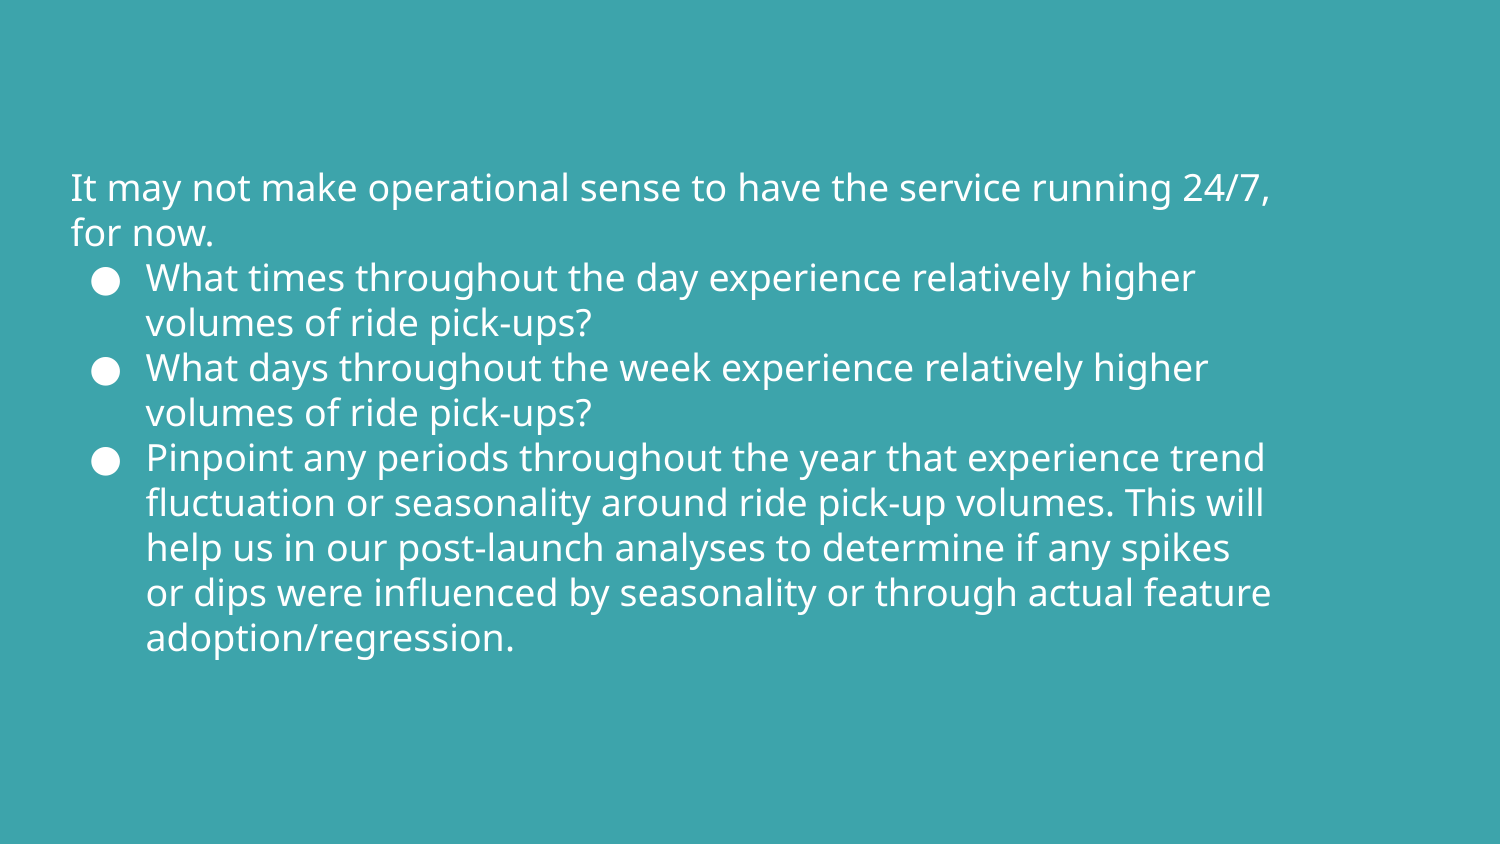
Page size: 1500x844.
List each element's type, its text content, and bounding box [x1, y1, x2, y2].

title It may not make operational sense to have the service running 24/7, for now. What times throughout the day experience relatively higher volumes of ride pick-ups? What days throughout the week experience relatively higher volumes of ride pick-ups? Pinpoint any periods throughout the year that experience trend fluctuation or seasonality around ride pick-up volumes. This will help us in our post-launch analyses to determine if any spikes or dips were influenced by seasonality or through actual feature adoption/regression. [55, 149, 1292, 678]
